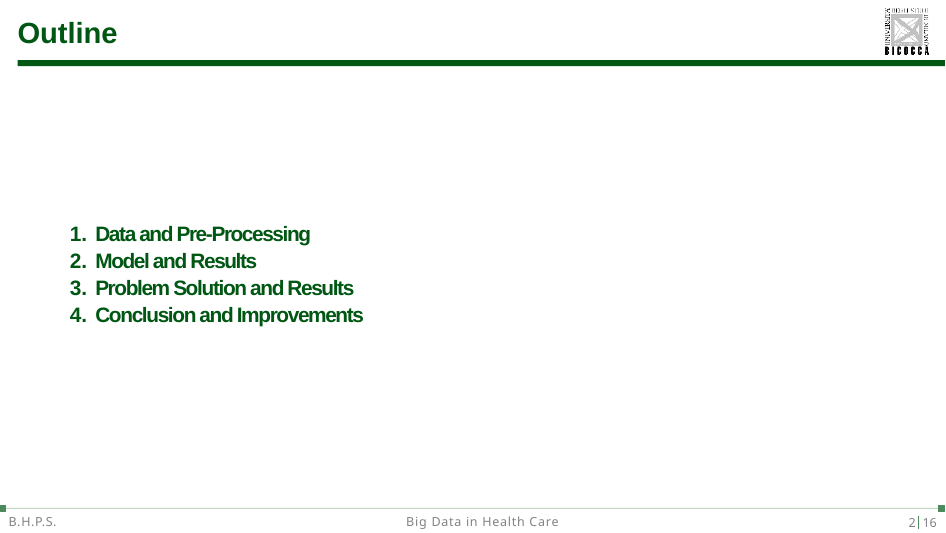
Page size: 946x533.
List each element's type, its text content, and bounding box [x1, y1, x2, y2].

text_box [0, 504, 946, 530]
text_box Outline [15, 11, 120, 50]
picture [883, 6, 930, 57]
text_box Data and Pre-Processing Model and Results Problem Solution and Results Conclusion and Improvements [67, 218, 884, 381]
text_box [17, 60, 945, 67]
